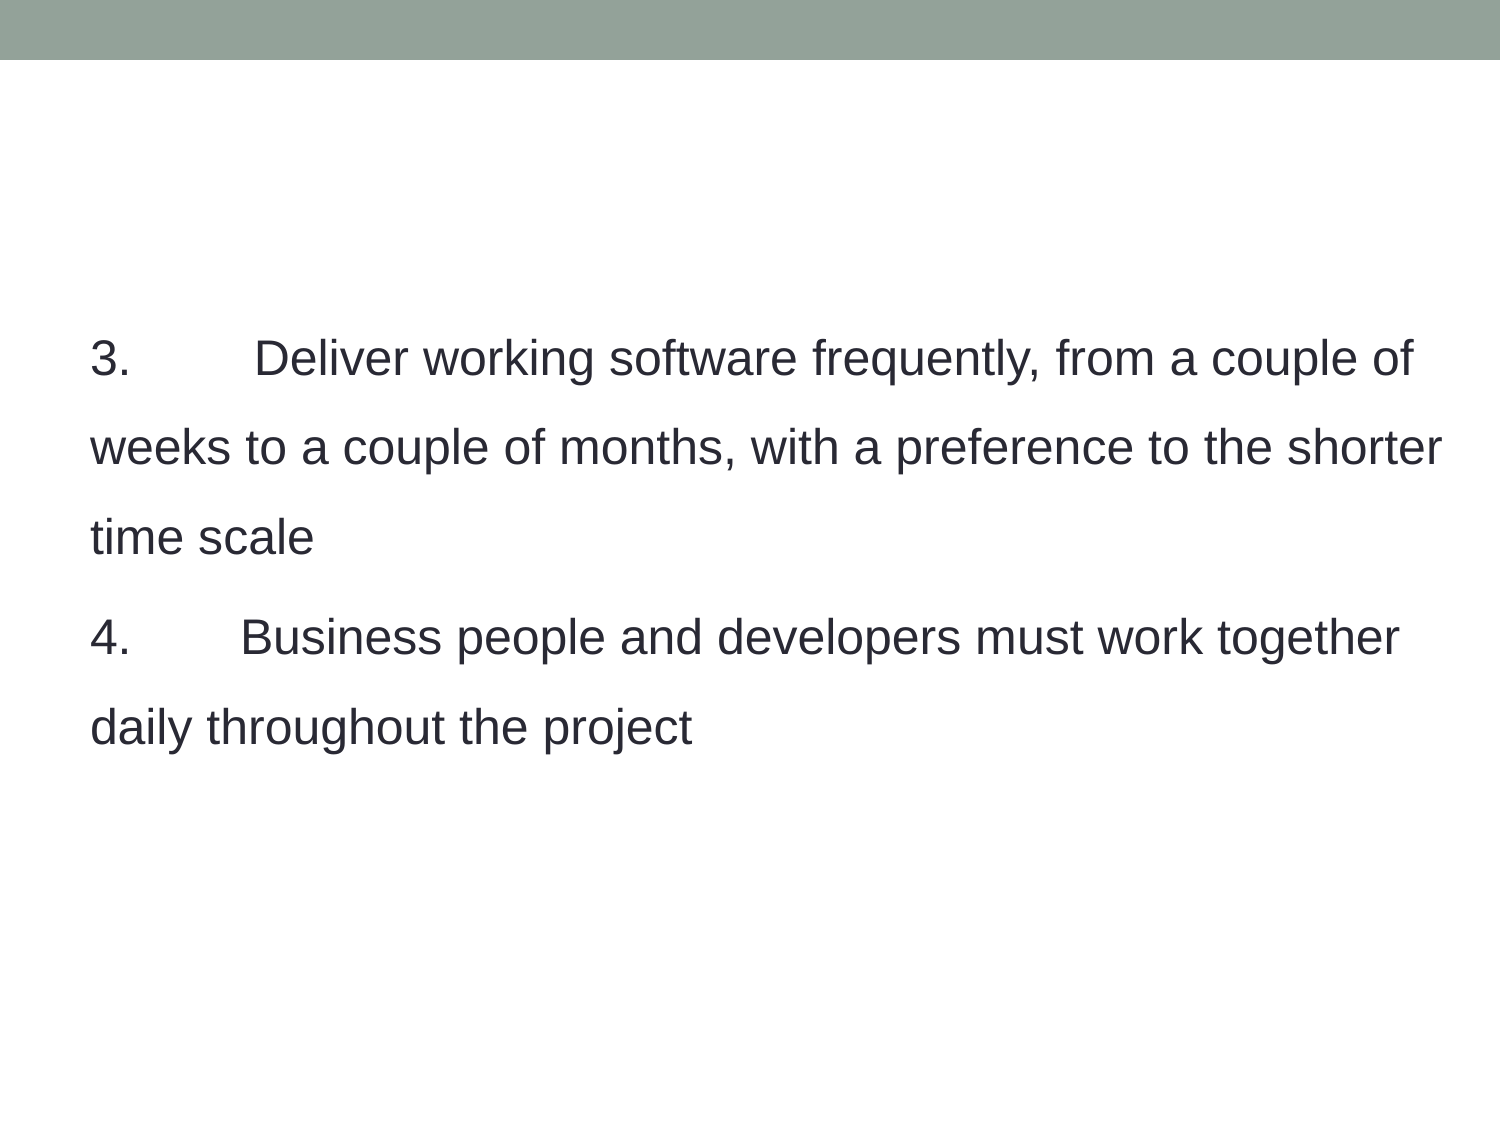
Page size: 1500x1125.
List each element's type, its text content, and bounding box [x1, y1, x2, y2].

list 3. Deliver working software frequently, from a couple of weeks to a couple of months, with a preference to the shorter time scale 4. Business people and developers must work together daily throughout the project [75, 287, 1463, 1063]
